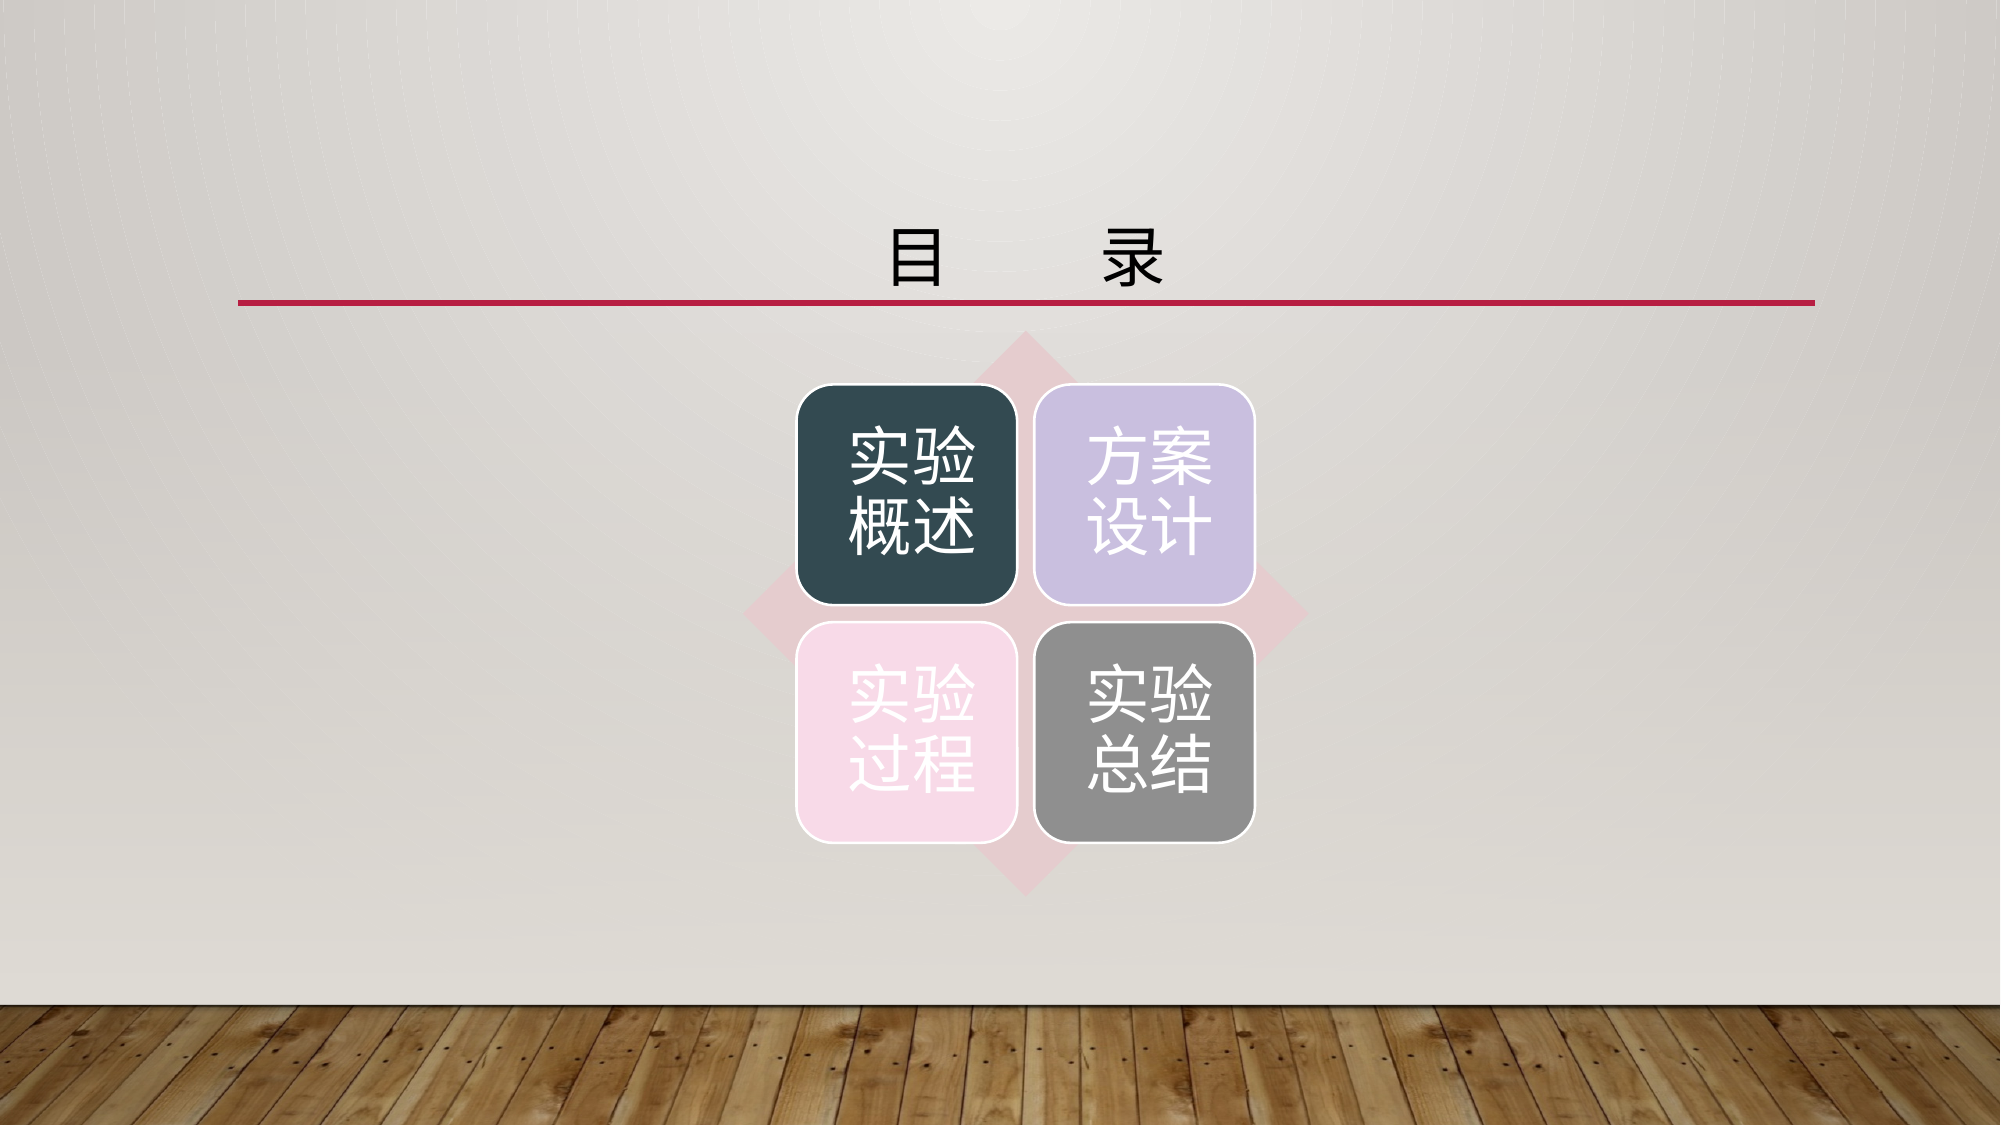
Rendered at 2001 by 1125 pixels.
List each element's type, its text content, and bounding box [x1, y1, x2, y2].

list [237, 330, 1814, 897]
title 目 录 [238, 216, 1814, 305]
picture [0, 1005, 2000, 1125]
